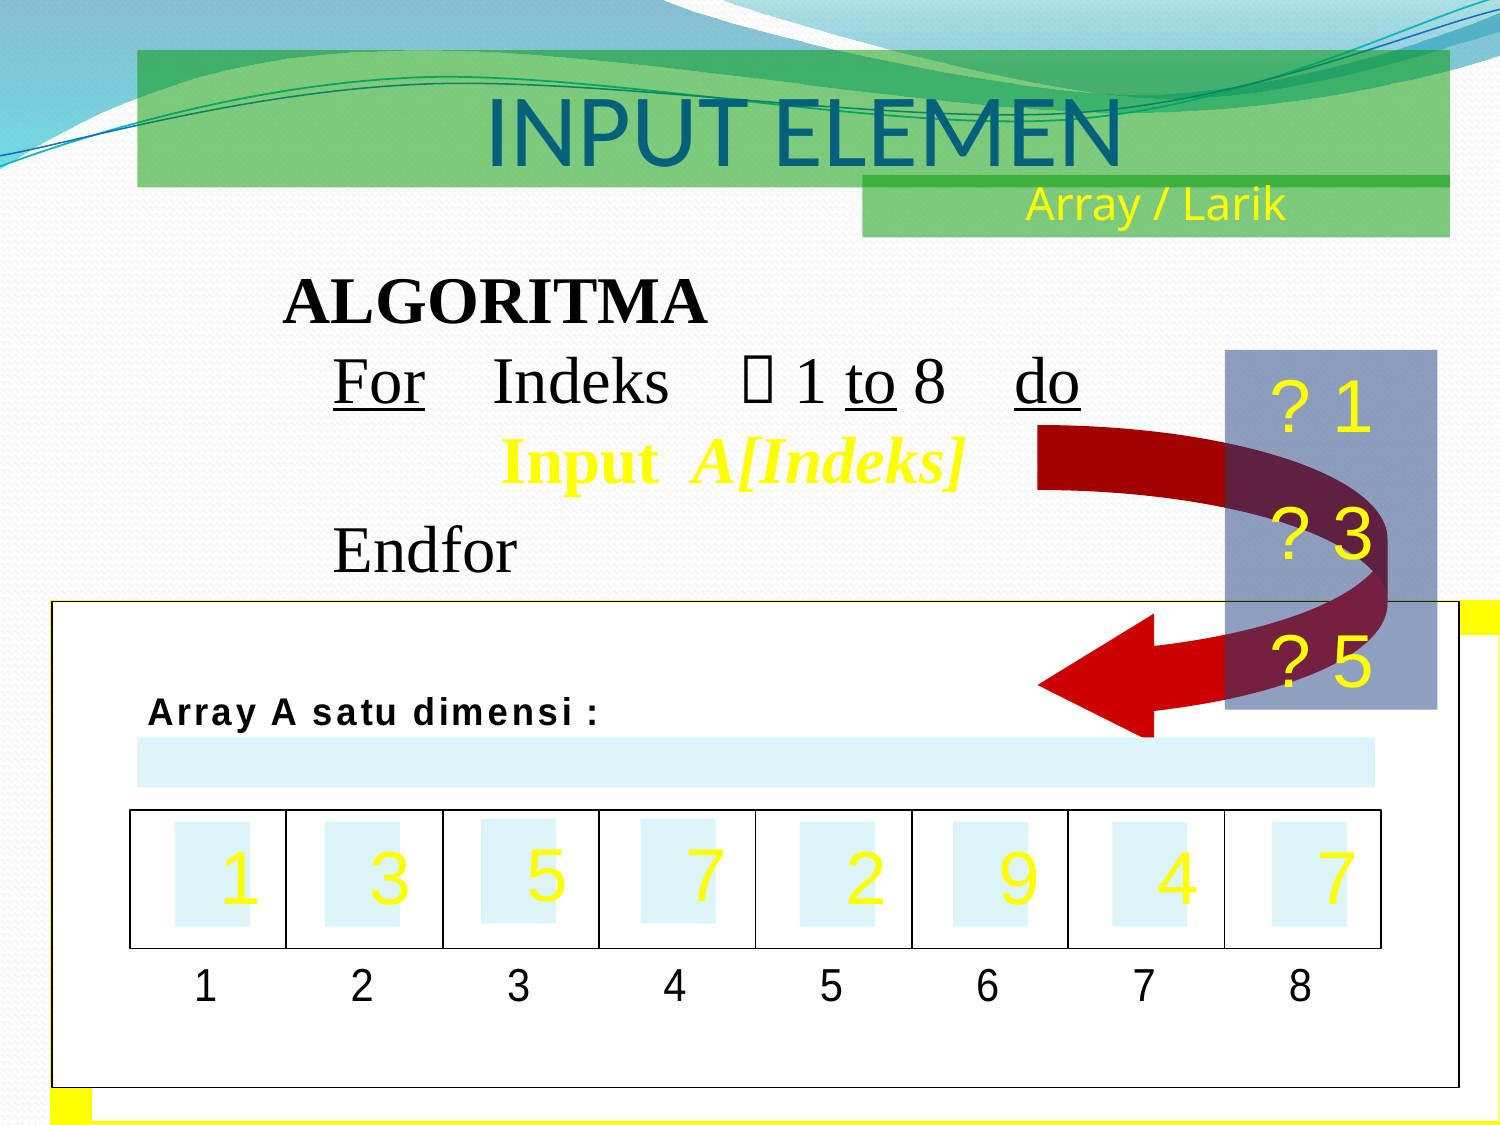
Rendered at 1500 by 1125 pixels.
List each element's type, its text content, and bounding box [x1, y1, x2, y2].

title INPUT ELEMEN [137, 50, 1450, 188]
picture [49, 599, 1500, 1125]
text_box ? 1 ? 3 ? 5 [1224, 349, 1438, 598]
text_box Array / Larik [862, 174, 1450, 238]
text_box ALGORITMA For Indeks  1 to 8 do Input A[Indeks] Endfor [237, 249, 1500, 595]
